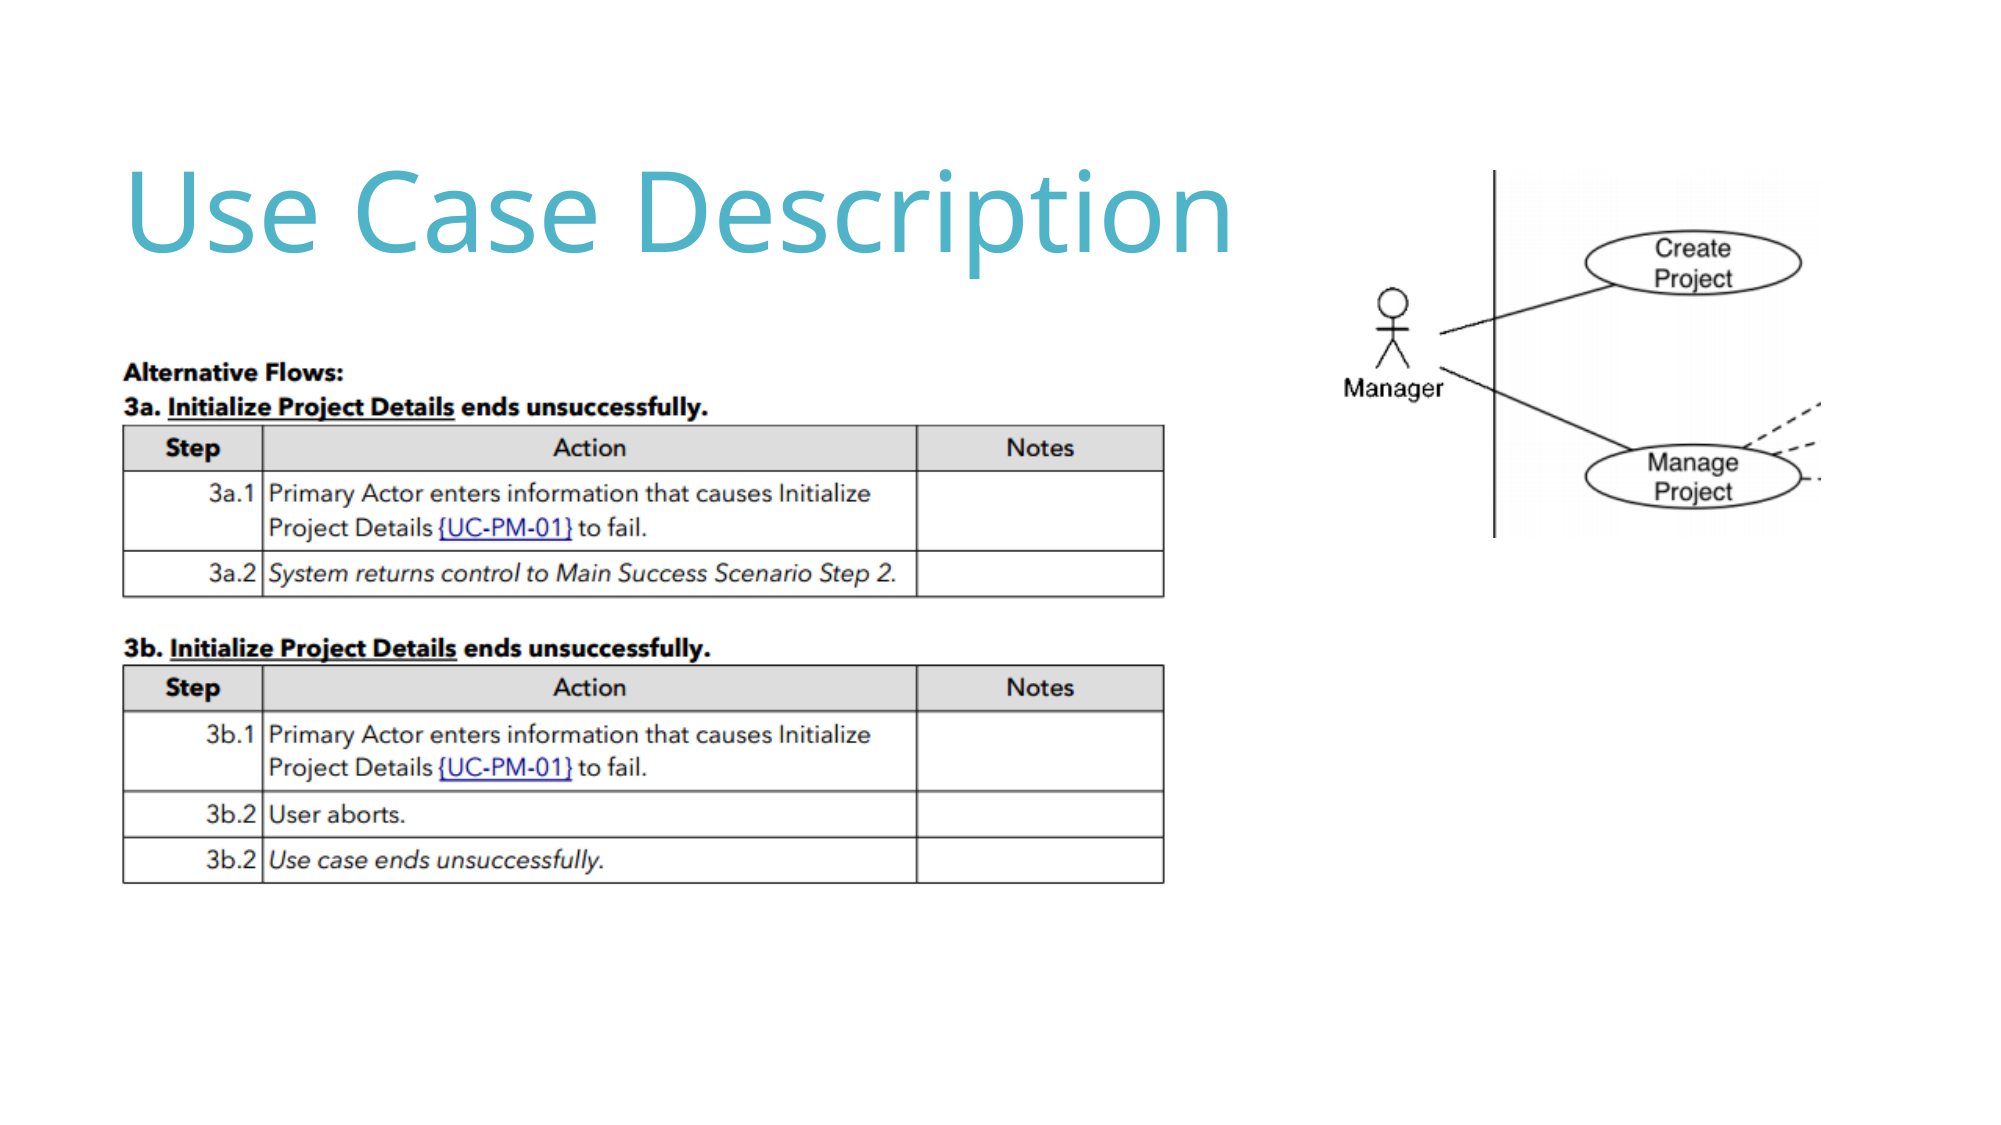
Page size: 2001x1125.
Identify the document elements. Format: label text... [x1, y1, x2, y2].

picture [107, 353, 1193, 917]
text_box Use Case Description [107, 81, 1875, 354]
picture [1329, 170, 1821, 538]
